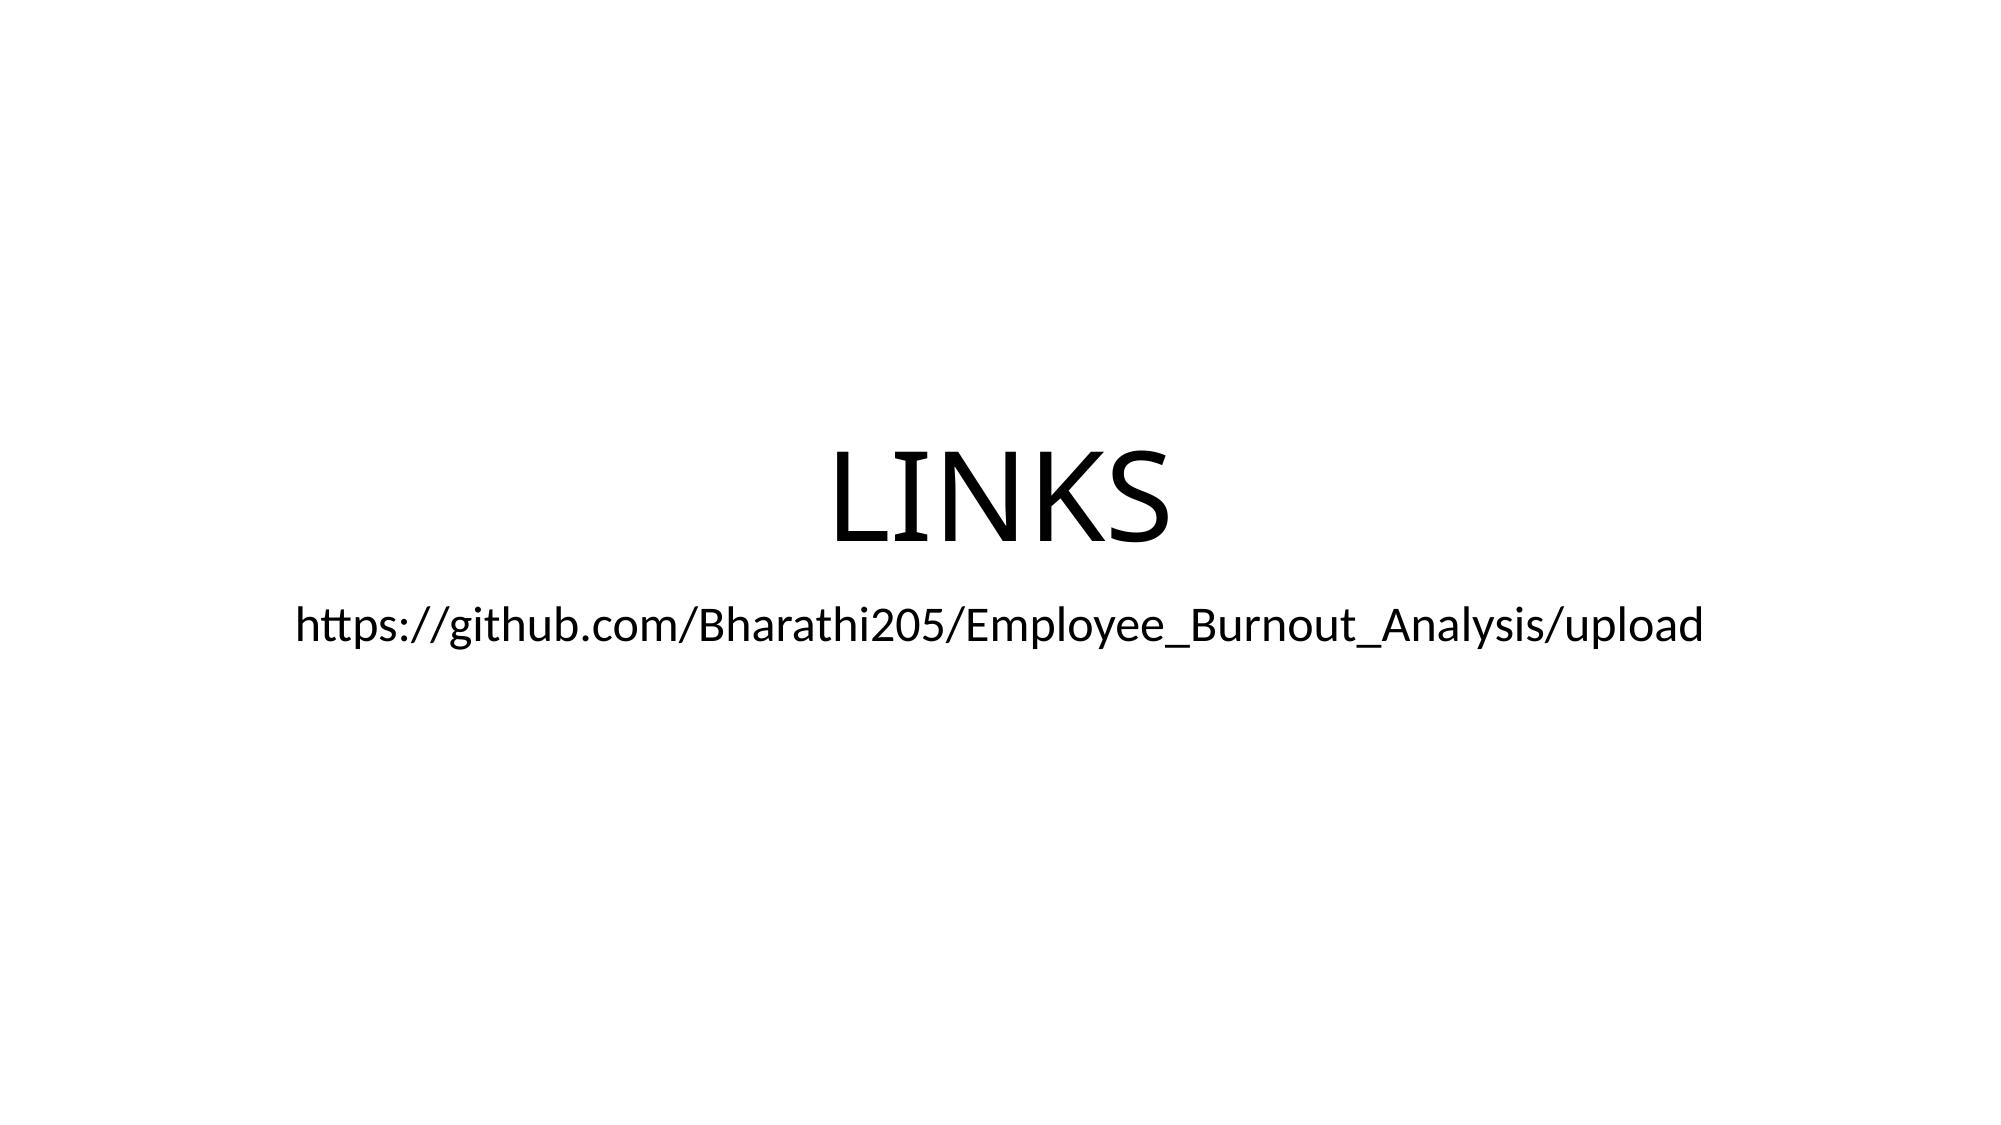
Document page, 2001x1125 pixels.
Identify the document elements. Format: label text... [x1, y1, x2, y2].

subtitle https://github.com/Bharathi205/Employee_Burnout_Analysis/upload [249, 590, 1750, 863]
title LINKS [249, 184, 1750, 576]
